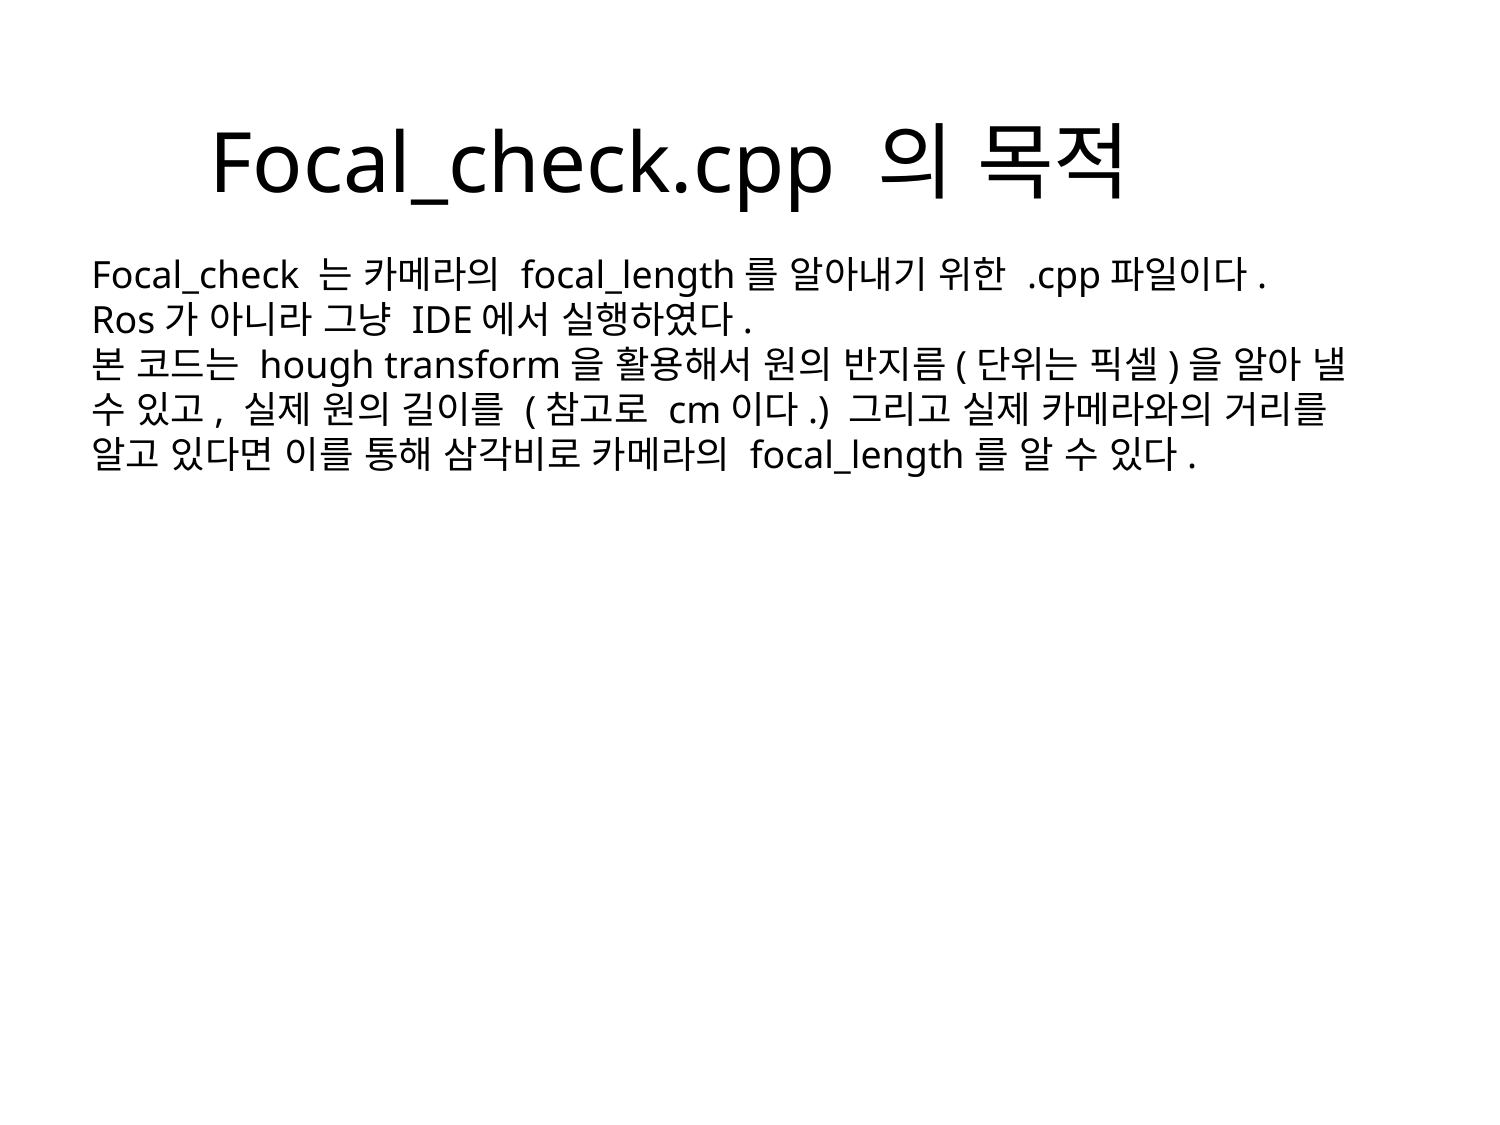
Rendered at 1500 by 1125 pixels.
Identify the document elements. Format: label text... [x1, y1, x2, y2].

text_box Focal_check 는 카메라의 focal_length를 알아내기 위한 .cpp파일이다. Ros가 아니라 그냥 IDE에서 실행하였다. 본 코드는 hough transform을 활용해서 원의 반지름(단위는 픽셀)을 알아 낼 수 있고, 실제 원의 길이를 (참고로 cm이다.) 그리고 실제 카메라와의 거리를 알고 있다면 이를 통해 삼각비로 카메라의 focal_length를 알 수 있다. [76, 243, 1400, 484]
text_box Focal_check.cpp 의 목적 [194, 101, 1329, 217]
